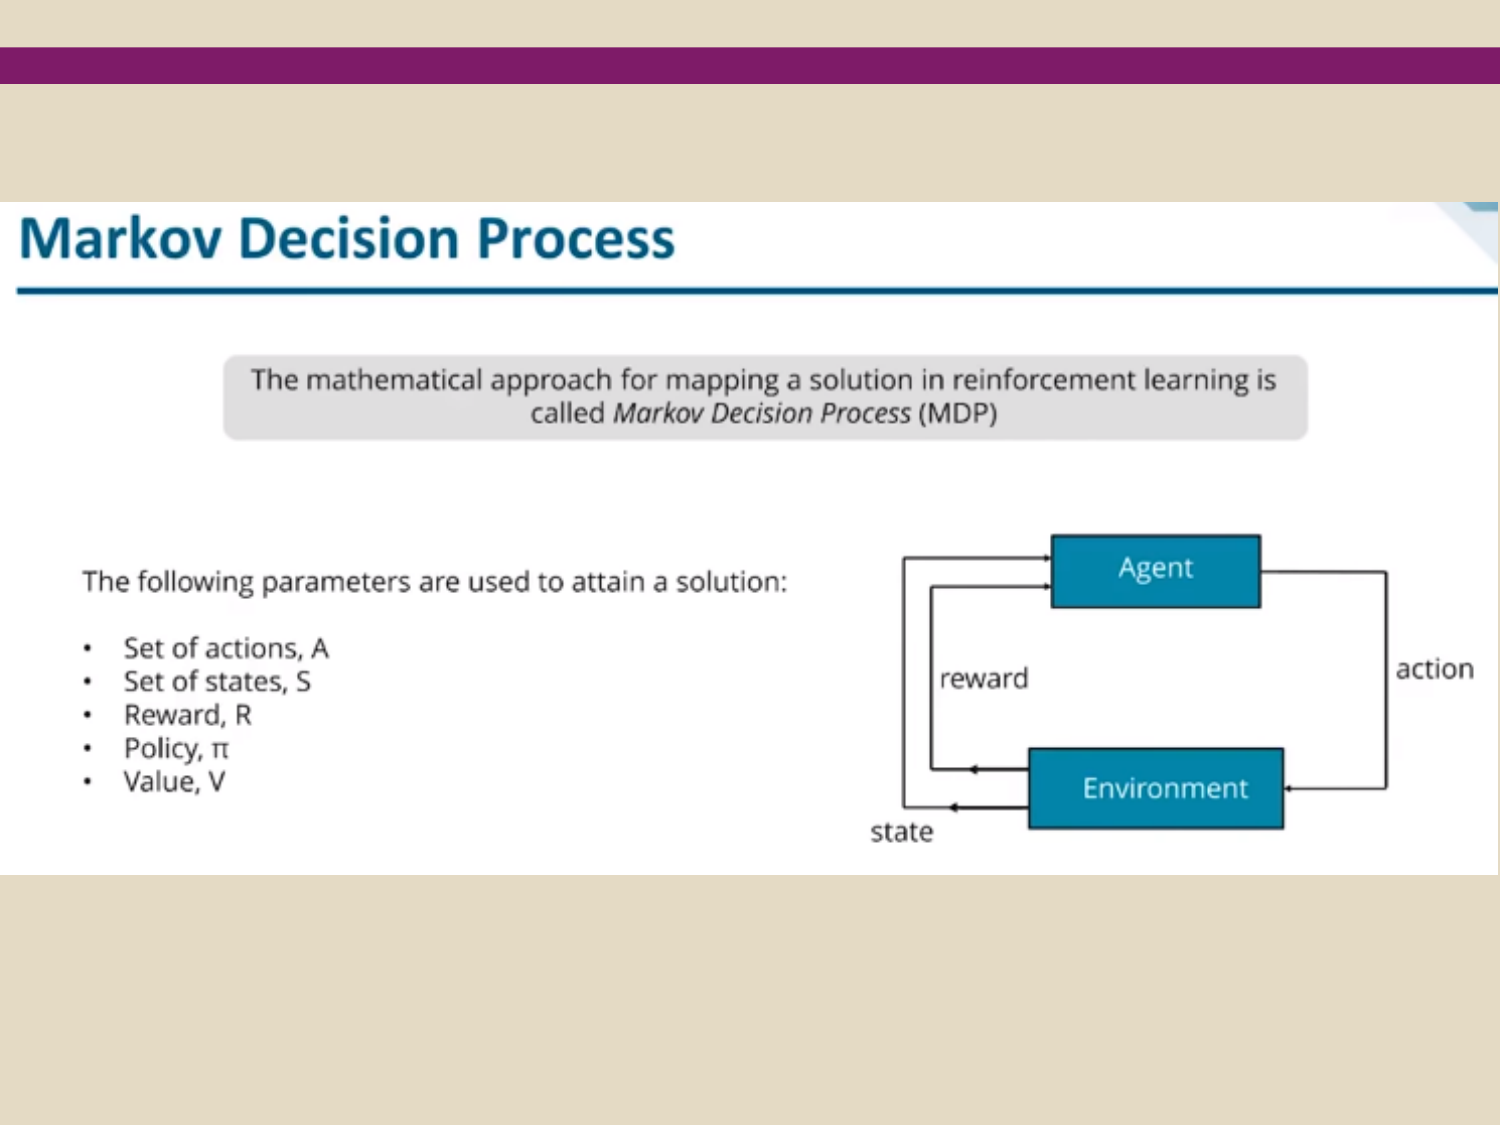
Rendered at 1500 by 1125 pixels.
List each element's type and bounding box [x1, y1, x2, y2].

text_box [0, 47, 1500, 84]
picture [0, 202, 1498, 876]
